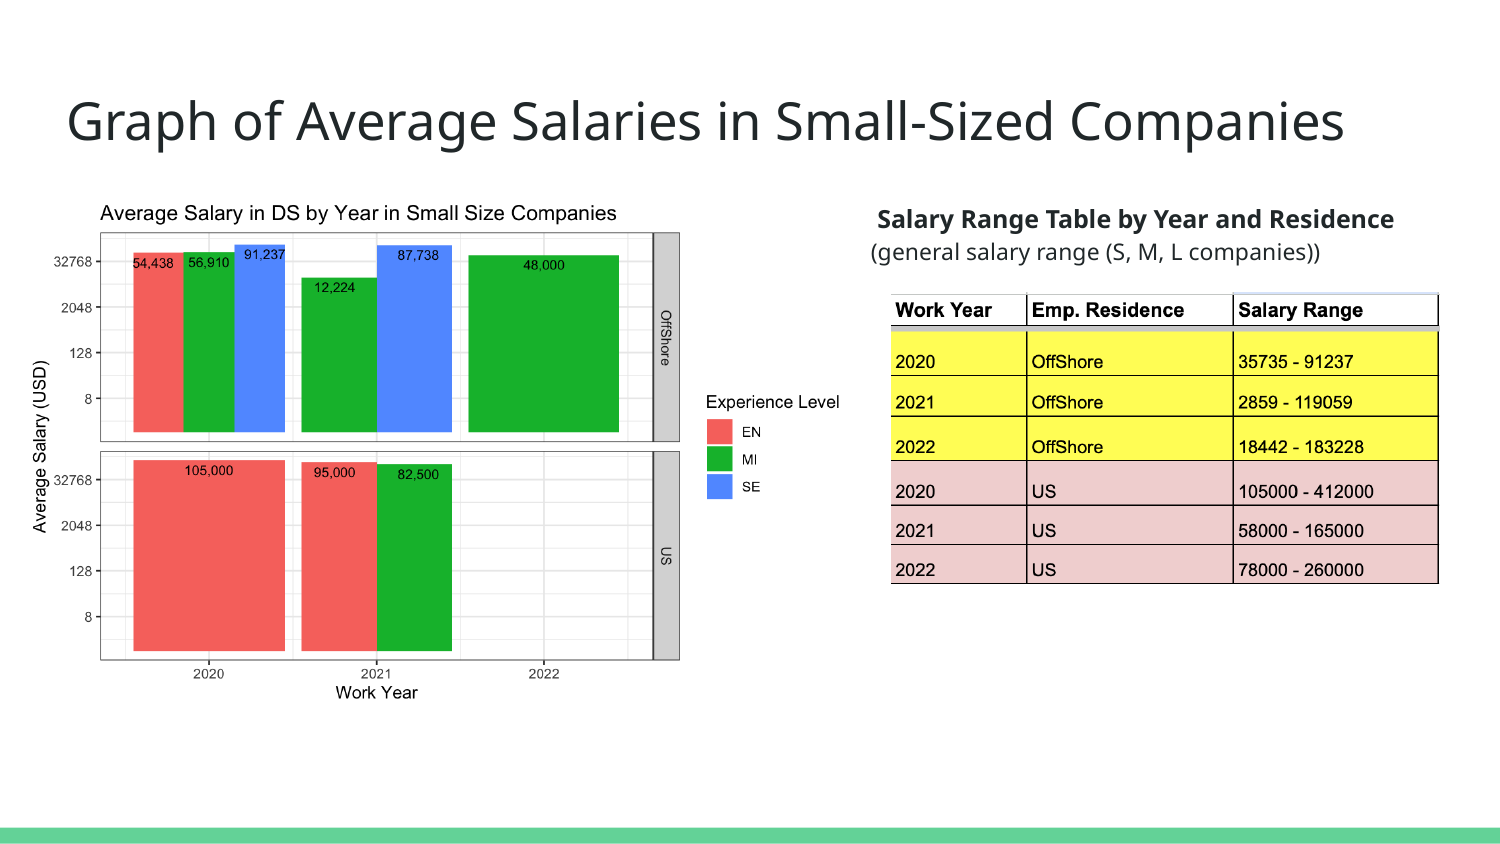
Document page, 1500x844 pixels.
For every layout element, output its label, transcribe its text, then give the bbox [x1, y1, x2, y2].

picture [890, 292, 1441, 585]
picture [24, 196, 857, 710]
list Salary Range Table by Year and Residence (general salary range (S, M, L companies)) [855, 183, 1476, 626]
title Graph of Average Salaries in Small-Sized Companies [51, 72, 1449, 167]
